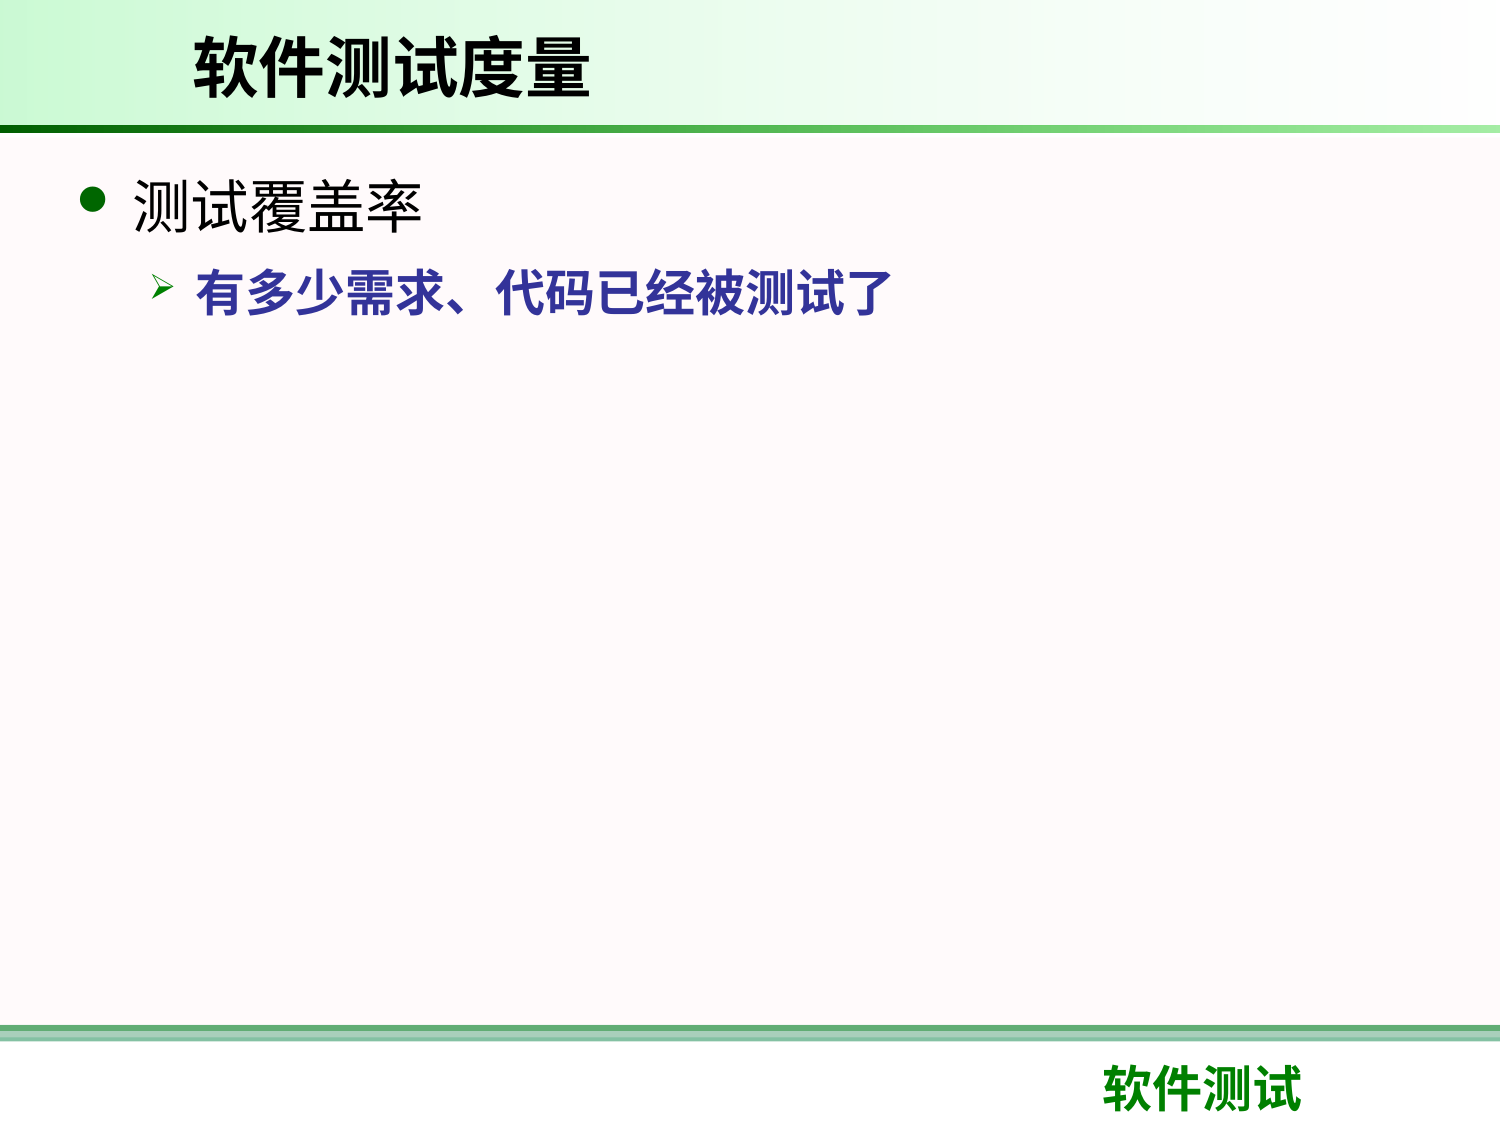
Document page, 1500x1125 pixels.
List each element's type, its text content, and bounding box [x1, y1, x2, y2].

title 软件测试度量 [176, 12, 1223, 119]
list 测试覆盖率 有多少需求、代码已经被测试了 [58, 162, 1463, 1001]
